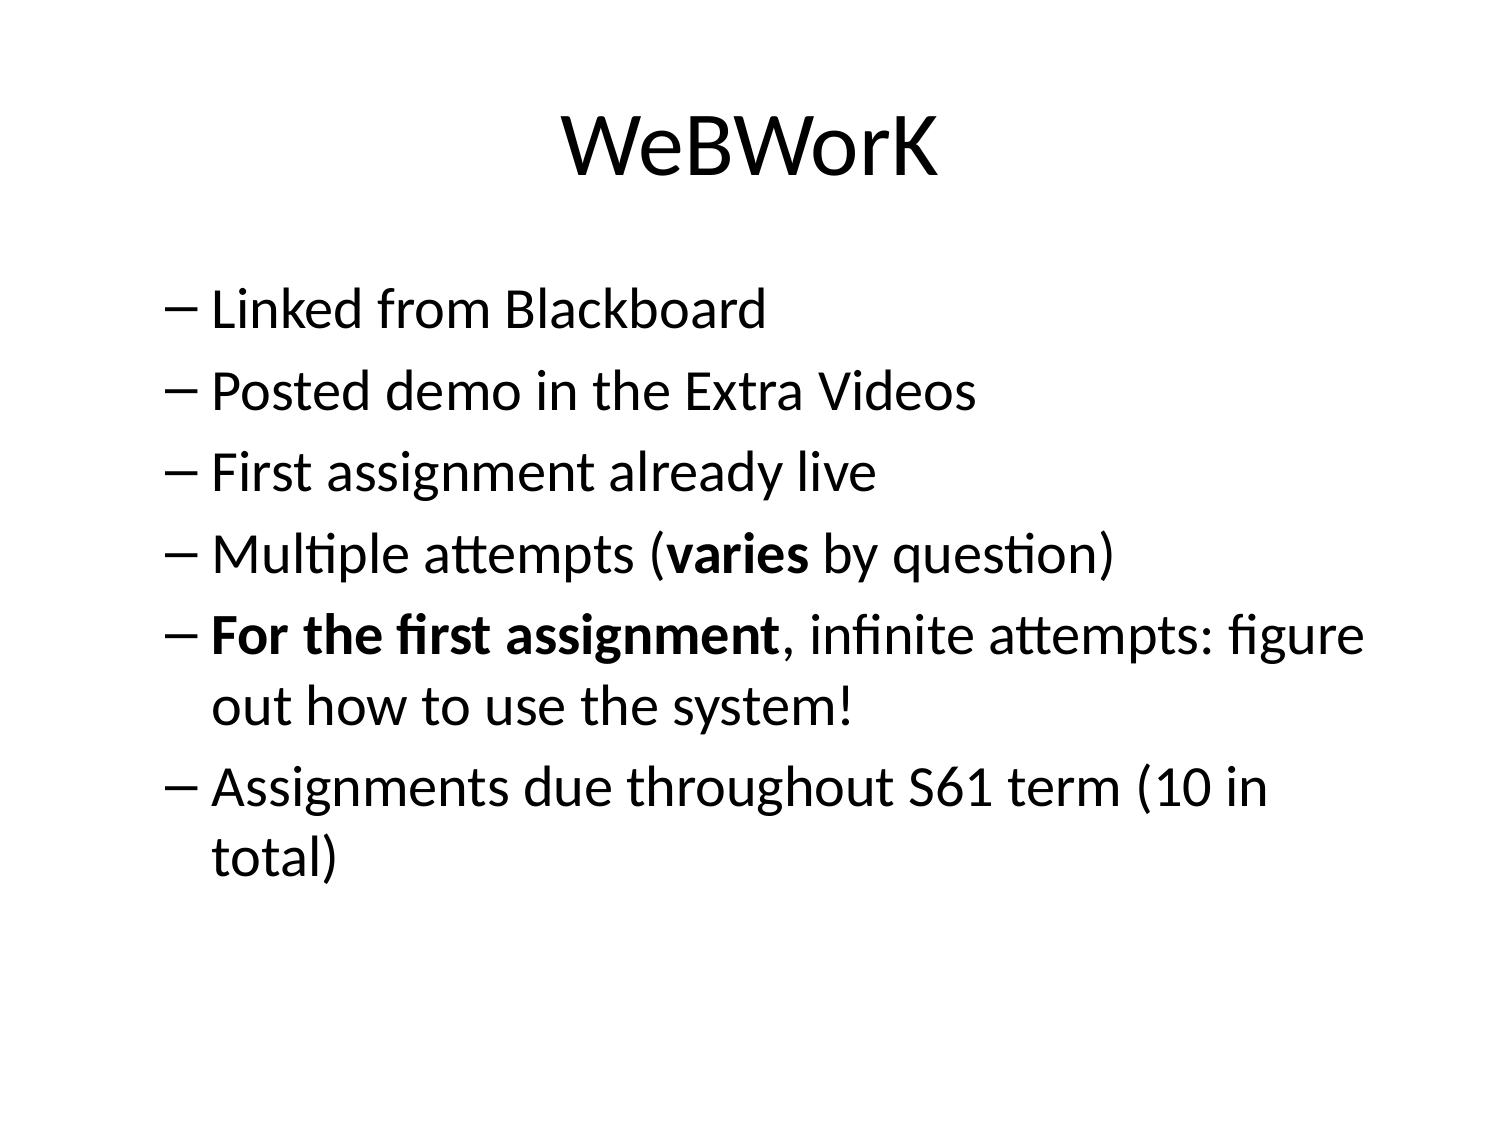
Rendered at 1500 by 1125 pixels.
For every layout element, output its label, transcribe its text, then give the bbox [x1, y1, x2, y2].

list Linked from Blackboard Posted demo in the Extra Videos First assignment already live Multiple attempts (varies by question) For the first assignment, infinite attempts: figure out how to use the system! Assignments due throughout S61 term (10 in total) [75, 262, 1425, 1005]
title WeBWorK [75, 45, 1425, 233]
